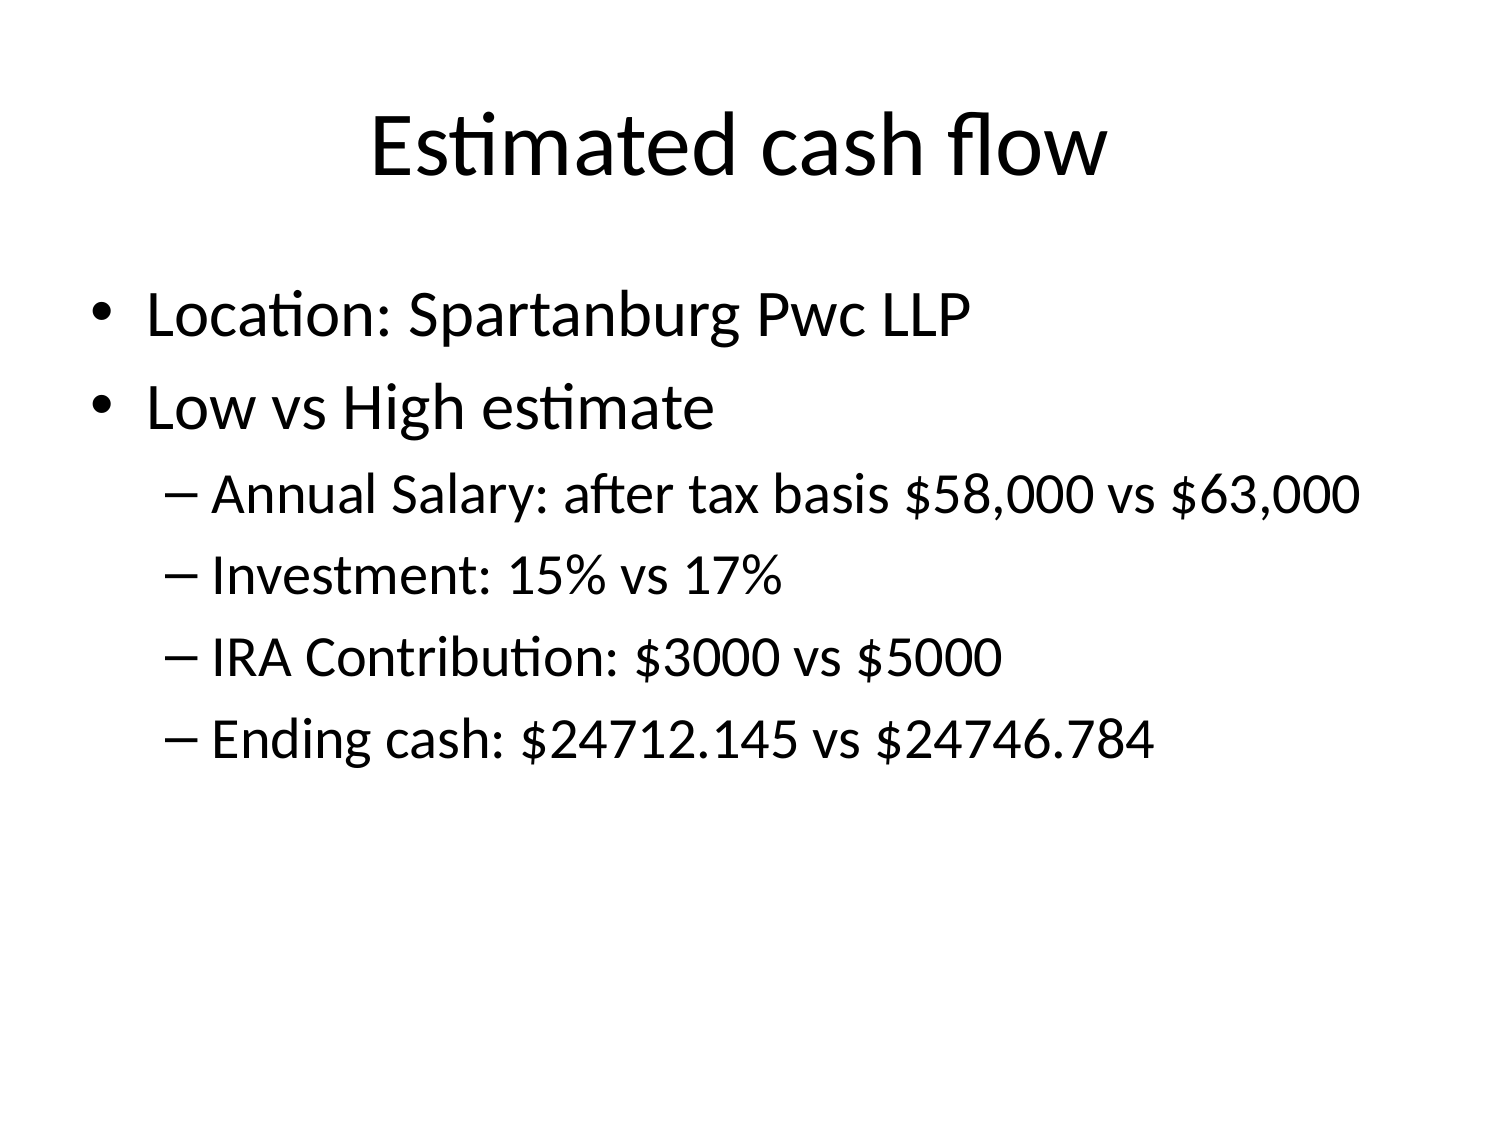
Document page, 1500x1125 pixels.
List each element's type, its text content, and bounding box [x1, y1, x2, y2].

title Estimated cash flow [75, 45, 1425, 233]
list Location: Spartanburg Pwc LLP Low vs High estimate Annual Salary: after tax basis $58,000 vs $63,000 Investment: 15% vs 17% IRA Contribution: $3000 vs $5000 Ending cash: $24712.145 vs $24746.784 [75, 262, 1425, 1005]
